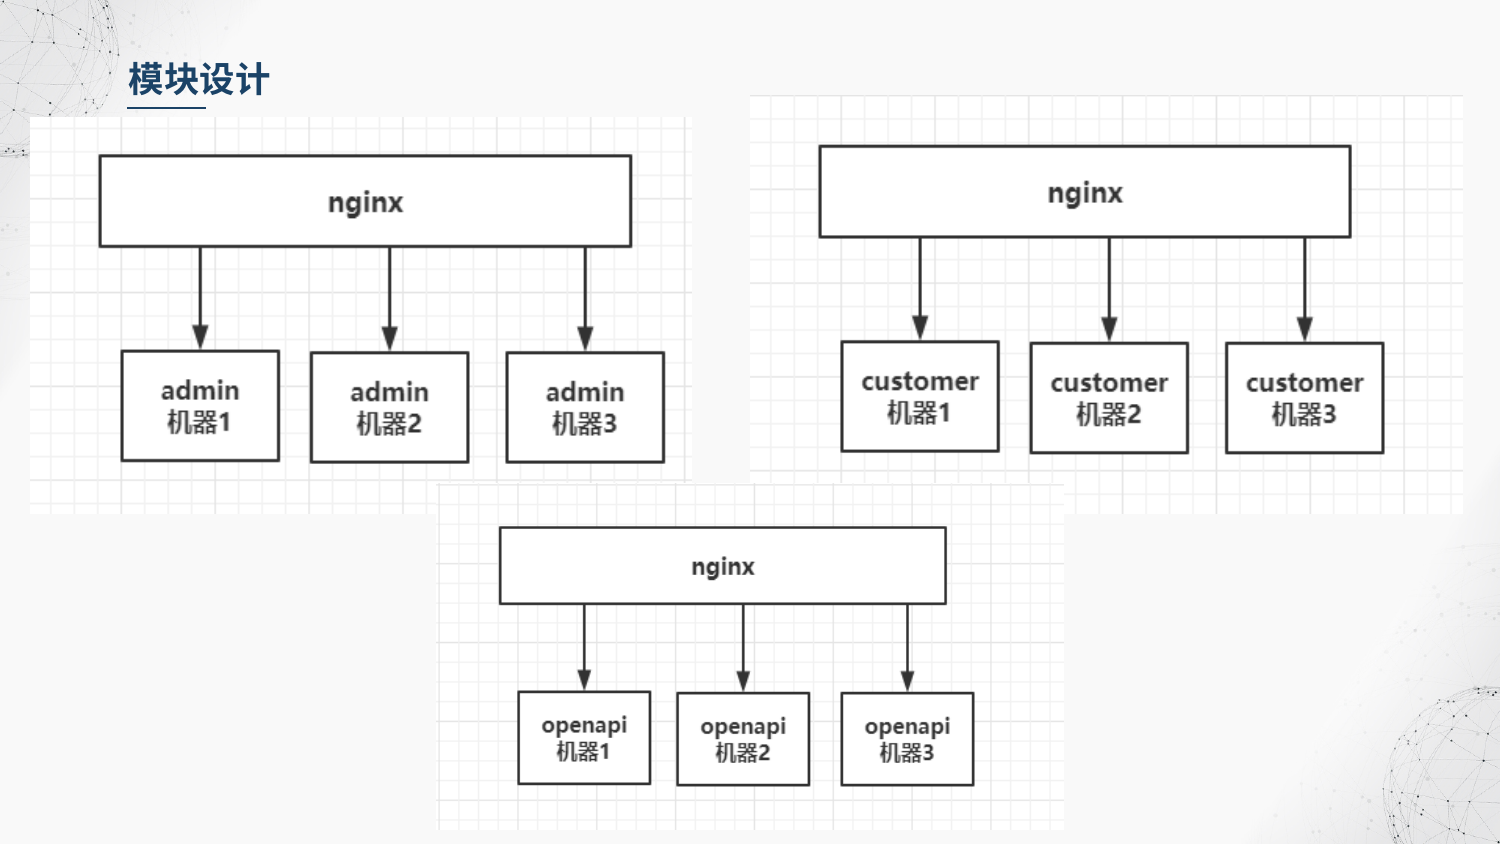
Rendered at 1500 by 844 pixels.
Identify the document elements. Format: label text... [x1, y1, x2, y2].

text_box 模块设计 [117, 51, 489, 106]
picture [0, 0, 1500, 844]
